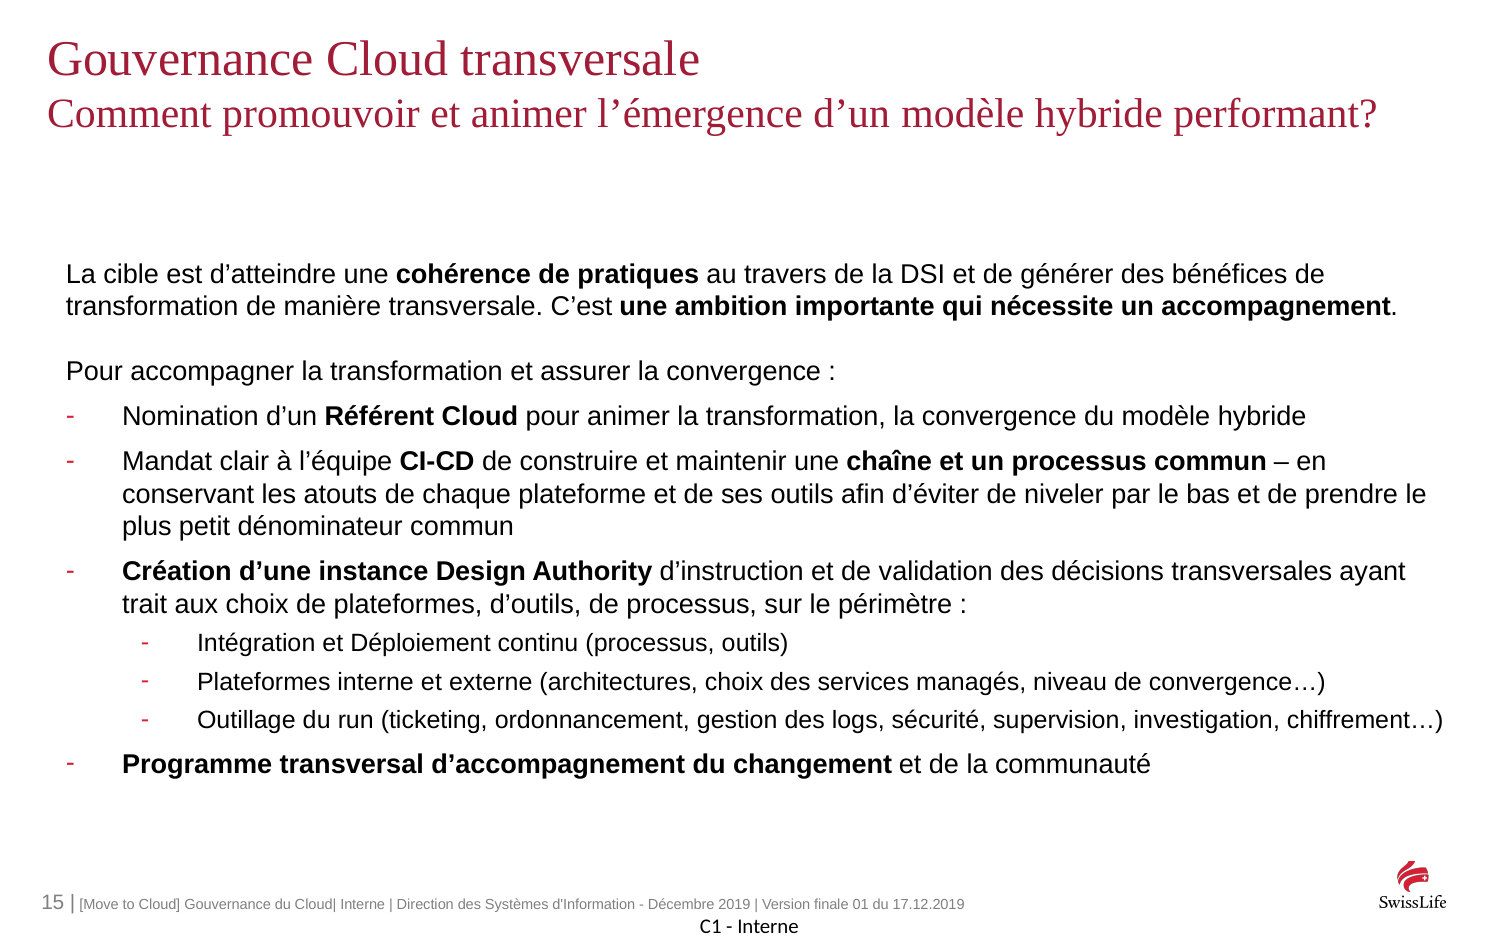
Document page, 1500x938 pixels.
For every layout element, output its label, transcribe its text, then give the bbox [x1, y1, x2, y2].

list La cible est d’atteindre une cohérence de pratiques au travers de la DSI et de générer des bénéfices de transformation de manière transversale. C’est une ambition importante qui nécessite un accompagnement. Pour accompagner la transformation et assurer la convergence : Nomination d’un Référent Cloud pour animer la transformation, la convergence du modèle hybride Mandat clair à l’équipe CI-CD de construire et maintenir une chaîne et un processus commun – en conservant les atouts de chaque plateforme et de ses outils afin d’éviter de niveler par le bas et de prendre le plus petit dénominateur commun Création d’une instance Design Authority d’instruction et de validation des décisions transversales ayant trait aux choix de plateformes, d’outils, de processus, sur le périmètre : Intégration et Déploiement continu (processus, outils) Plateformes interne et externe (architectures, choix des services managés, niveau de convergence…) Outillage du run (ticketing, ordonnancement, gestion des logs, sécurité, supervision, investigation, chiffrement…) Programme transversal d’accompagnement du changement et de la communauté [41, 256, 1447, 881]
picture [1379, 881, 1446, 908]
title Gouvernance Cloud transversale Comment promouvoir et animer l’émergence d’un modèle hybride performant? [41, 19, 1447, 198]
